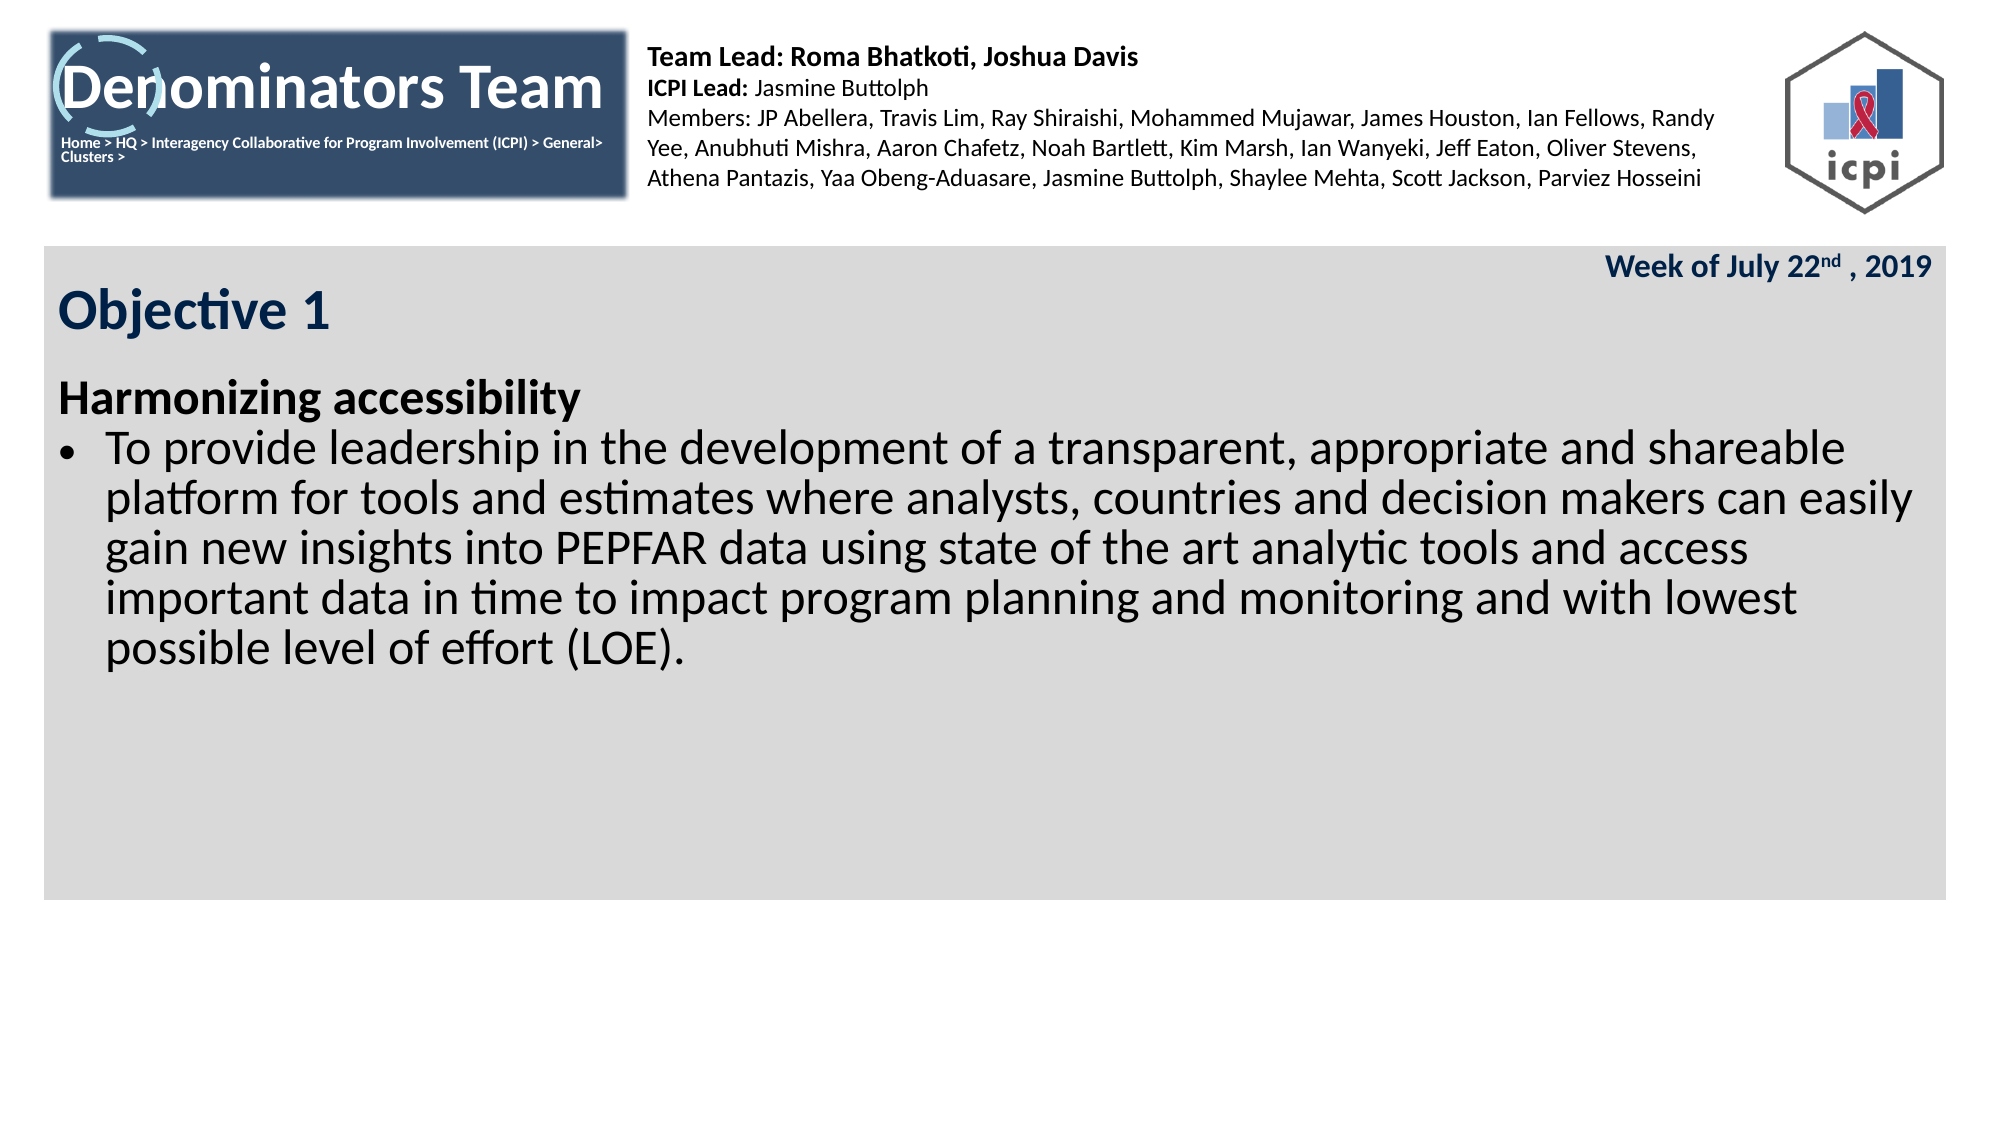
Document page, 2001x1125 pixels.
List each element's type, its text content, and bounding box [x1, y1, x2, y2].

text_box Denominators Team Home > HQ > Interagency Collaborative for Program Involvement (ICPI) > General> Clusters > [55, 35, 622, 194]
text_box [56, 38, 160, 135]
picture [1785, 31, 1944, 217]
text_box Team Lead: Roma Bhatkoti, Joshua Davis ICPI Lead: Jasmine Buttolph Members: JP Abellera, Travis Lim, Ray Shiraishi, Mohammed Mujawar, James Houston, Ian Fellows, Randy Yee, Anubhuti Mishra, Aaron Chafetz, Noah Bartlett, Kim Marsh, Ian Wanyeki, Jeff Eaton, Oliver Stevens, Athena Pantazis, Yaa Obeng-Aduasare, Jasmine Buttolph, Shaylee Mehta, Scott Jackson, Parviez Hosseini [632, 29, 1746, 199]
table_header Week of July 22nd , 2019 Objective 1 Harmonizing accessibility To provide leadership in the development of a transparent, appropriate and shareable platform for tools and estimates where analysts, countries and decision makers can easily gain new insights into PEPFAR data using state of the art analytic tools and access important data in time to impact program planning and monitoring and with lowest possible level of effort (LOE). [44, 246, 1946, 900]
